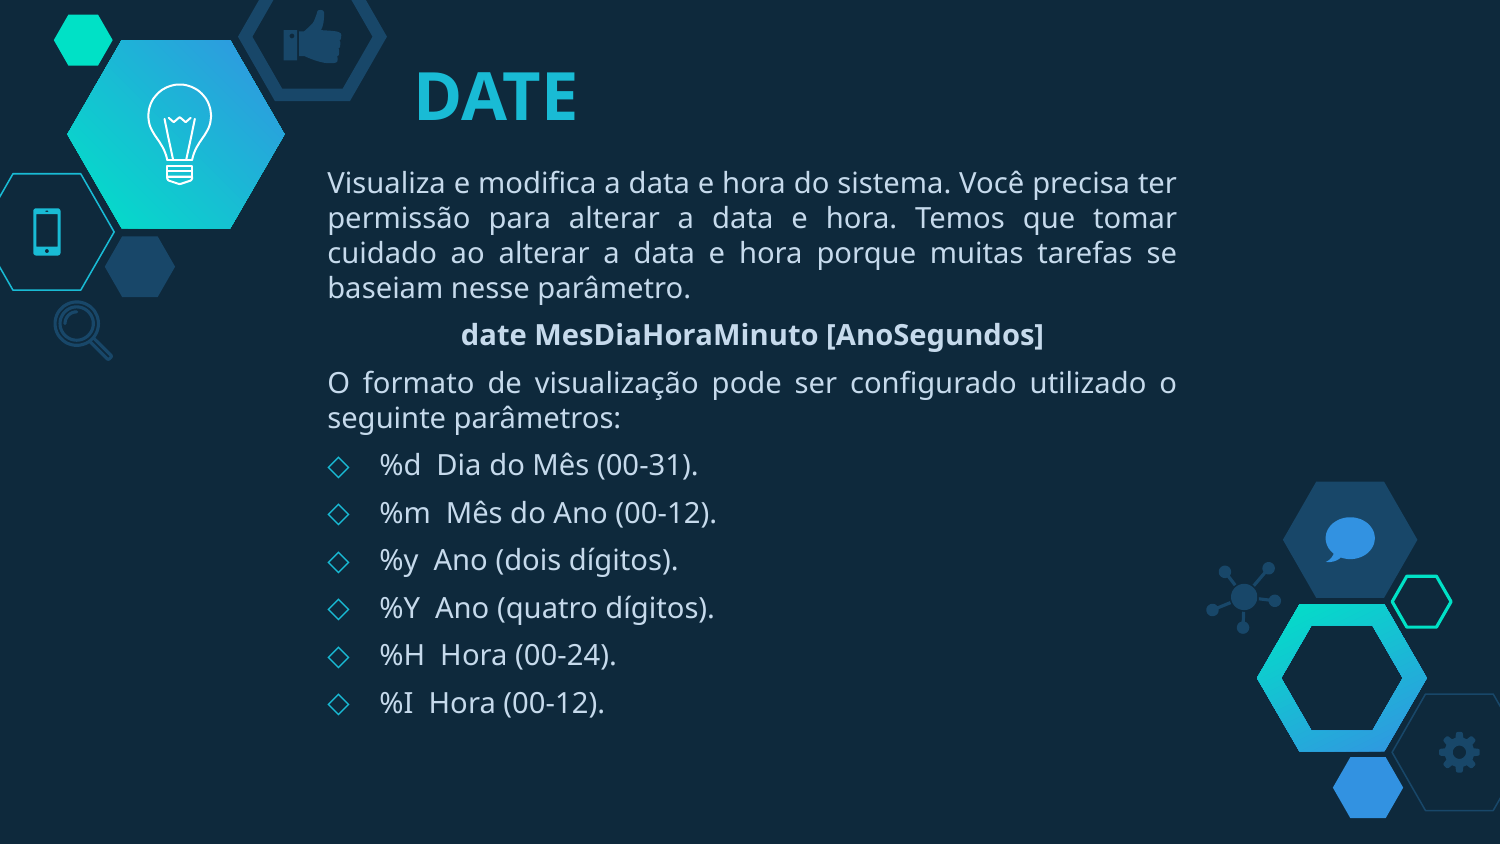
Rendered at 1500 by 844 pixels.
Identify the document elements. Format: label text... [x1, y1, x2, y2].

title DATE [398, 43, 1210, 150]
